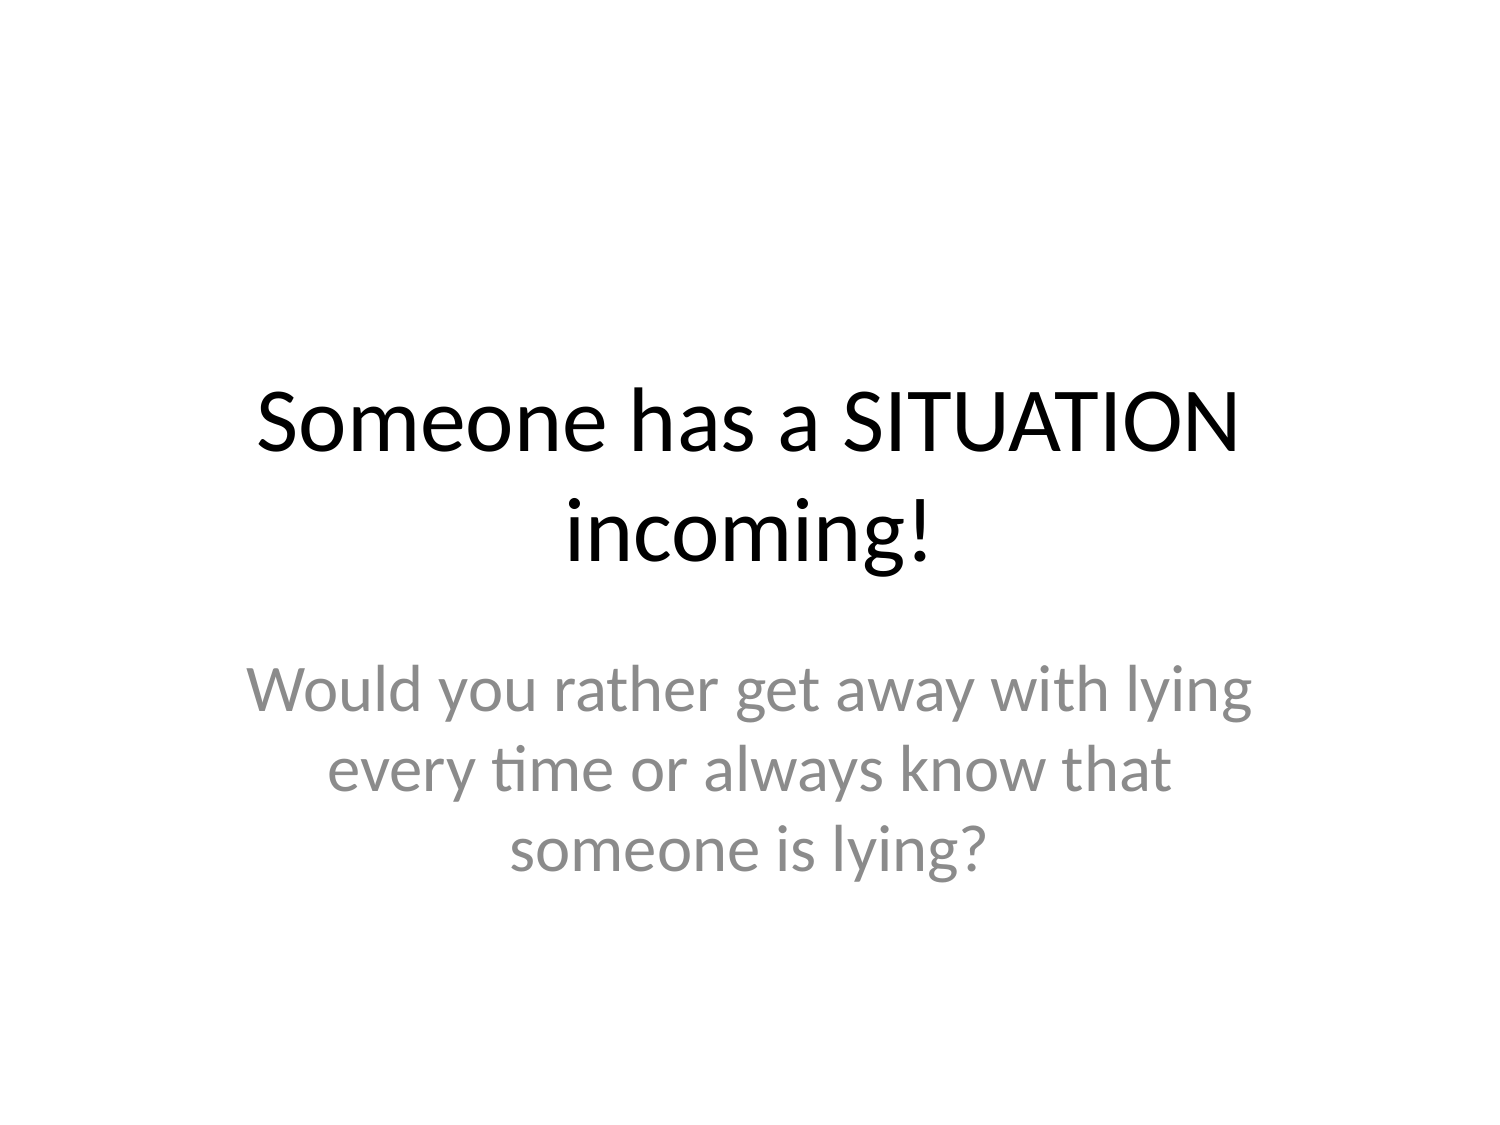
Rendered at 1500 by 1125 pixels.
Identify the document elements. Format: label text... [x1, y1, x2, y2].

subtitle Would you rather get away with lying every time or always know that someone is lying? [225, 637, 1275, 925]
title Someone has a SITUATION incoming! [112, 349, 1388, 591]
